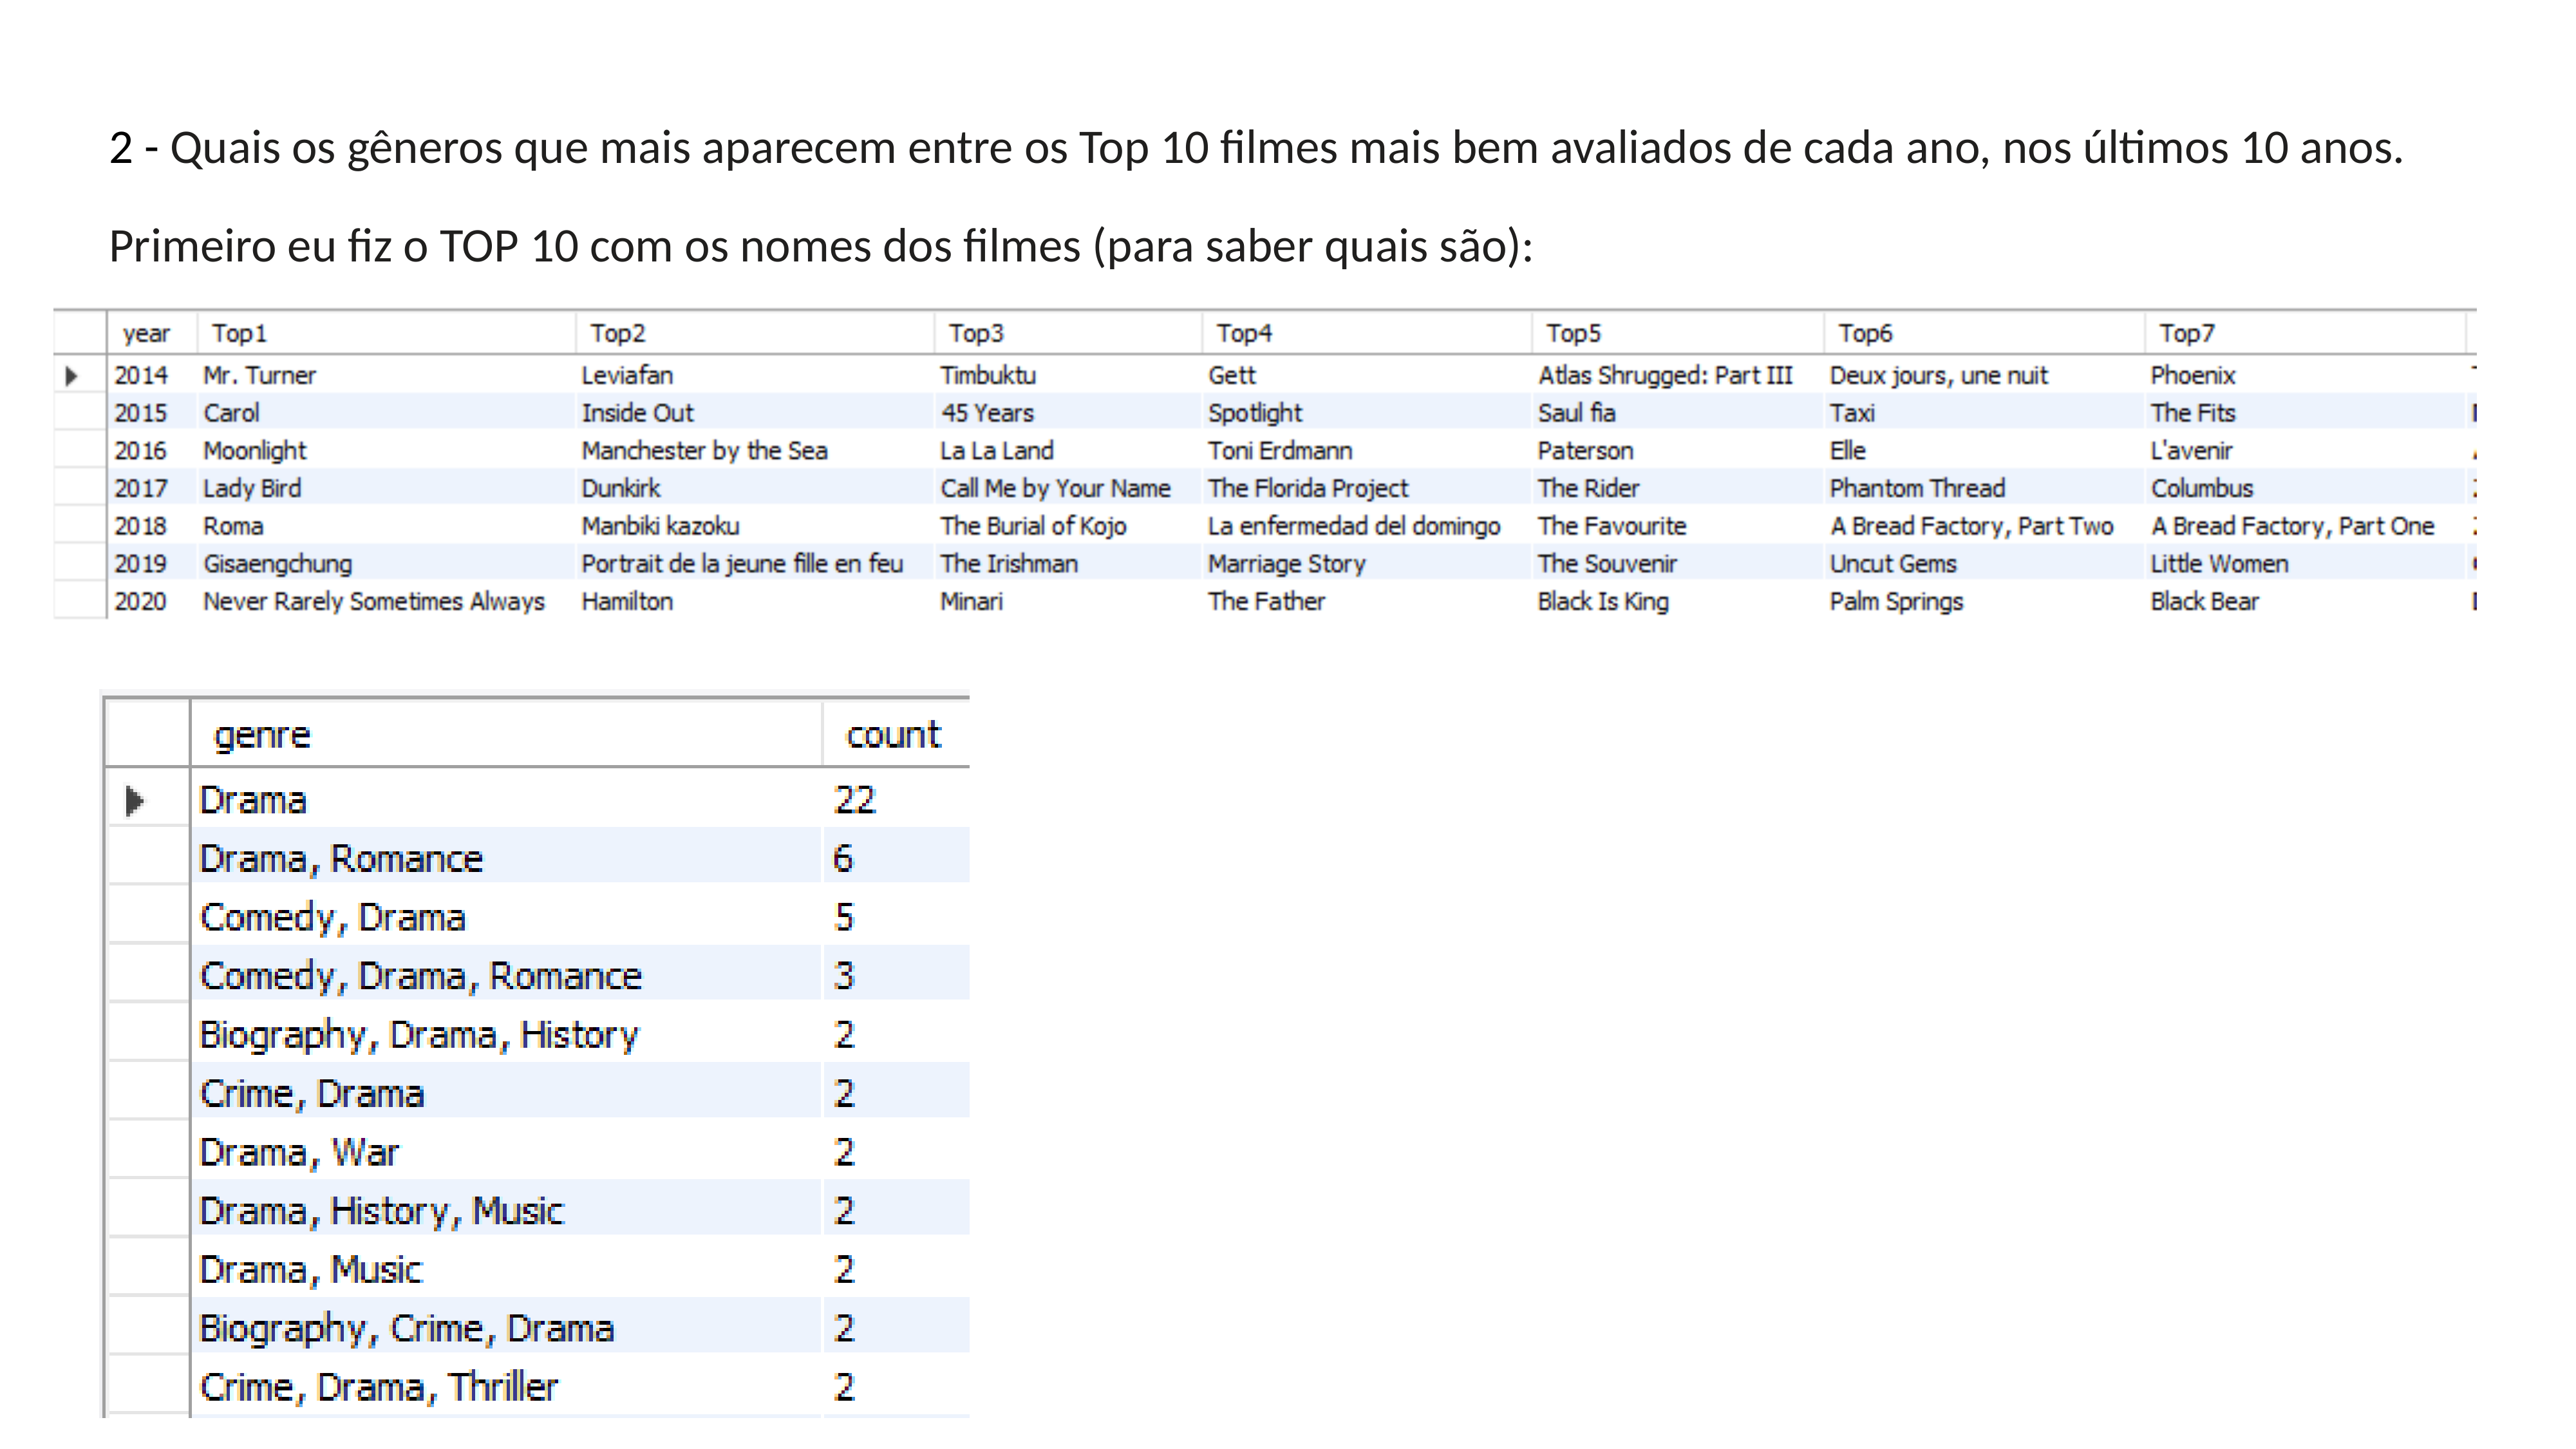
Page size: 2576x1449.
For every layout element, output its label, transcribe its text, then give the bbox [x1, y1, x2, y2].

picture [99, 689, 970, 1418]
text_box 2 - Quais os gêneros que mais aparecem entre os Top 10 filmes mais bem avaliados de cada ano, nos últimos 10 anos. Primeiro eu fiz o TOP 10 com os nomes dos filmes (para saber quais são): [99, 70, 2476, 276]
picture [53, 307, 2477, 649]
